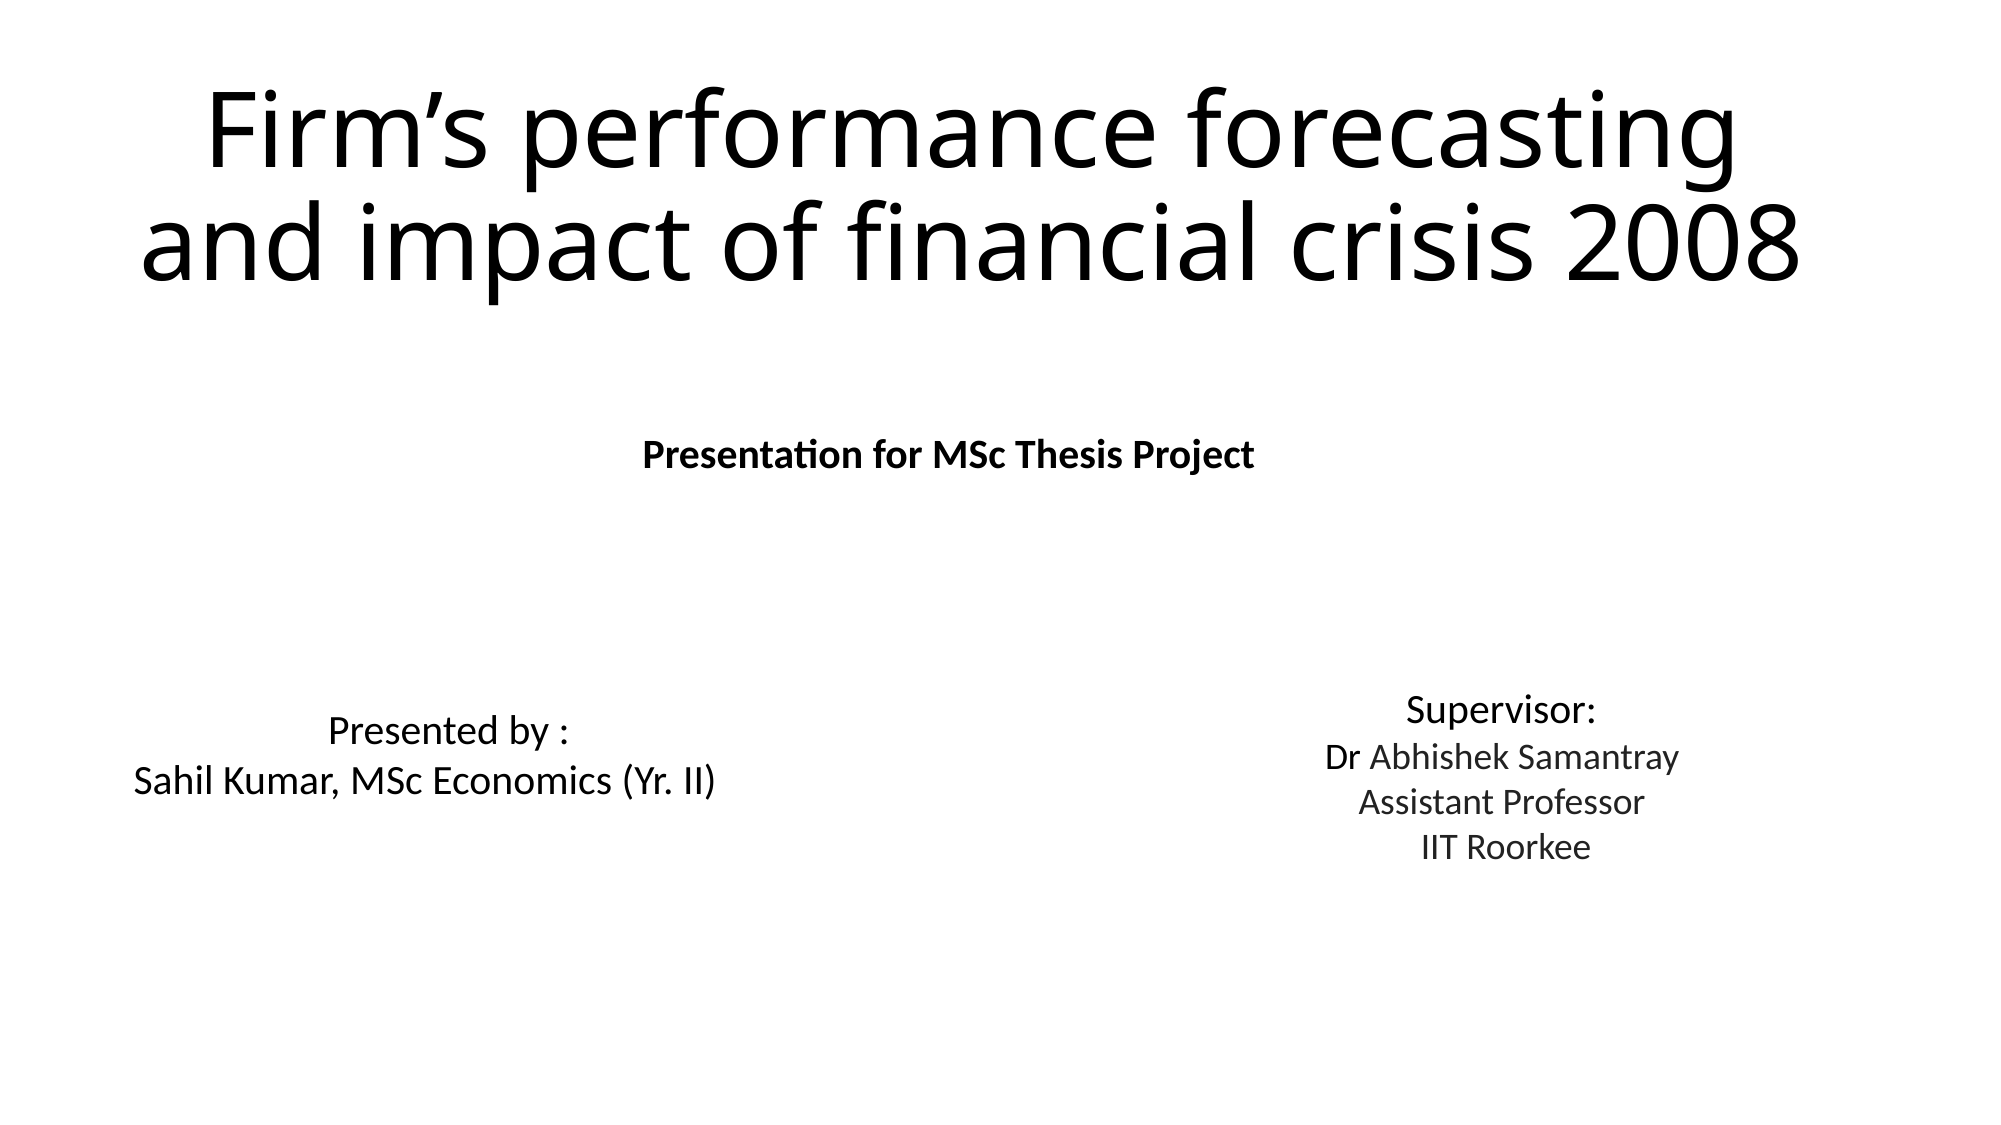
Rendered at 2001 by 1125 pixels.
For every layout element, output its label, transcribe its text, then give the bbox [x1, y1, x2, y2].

text_box Presentation for MSc Thesis Project [449, 419, 1450, 485]
text_box Presented by : Sahil Kumar, MSc Economics (Yr. II) [37, 695, 861, 896]
text_box Supervisor: Dr Abhishek Samantray Assistant Professor IIT Roorkee [1066, 674, 1947, 875]
title Firm’s performance forecasting and impact of financial crisis 2008 [111, 34, 1833, 410]
